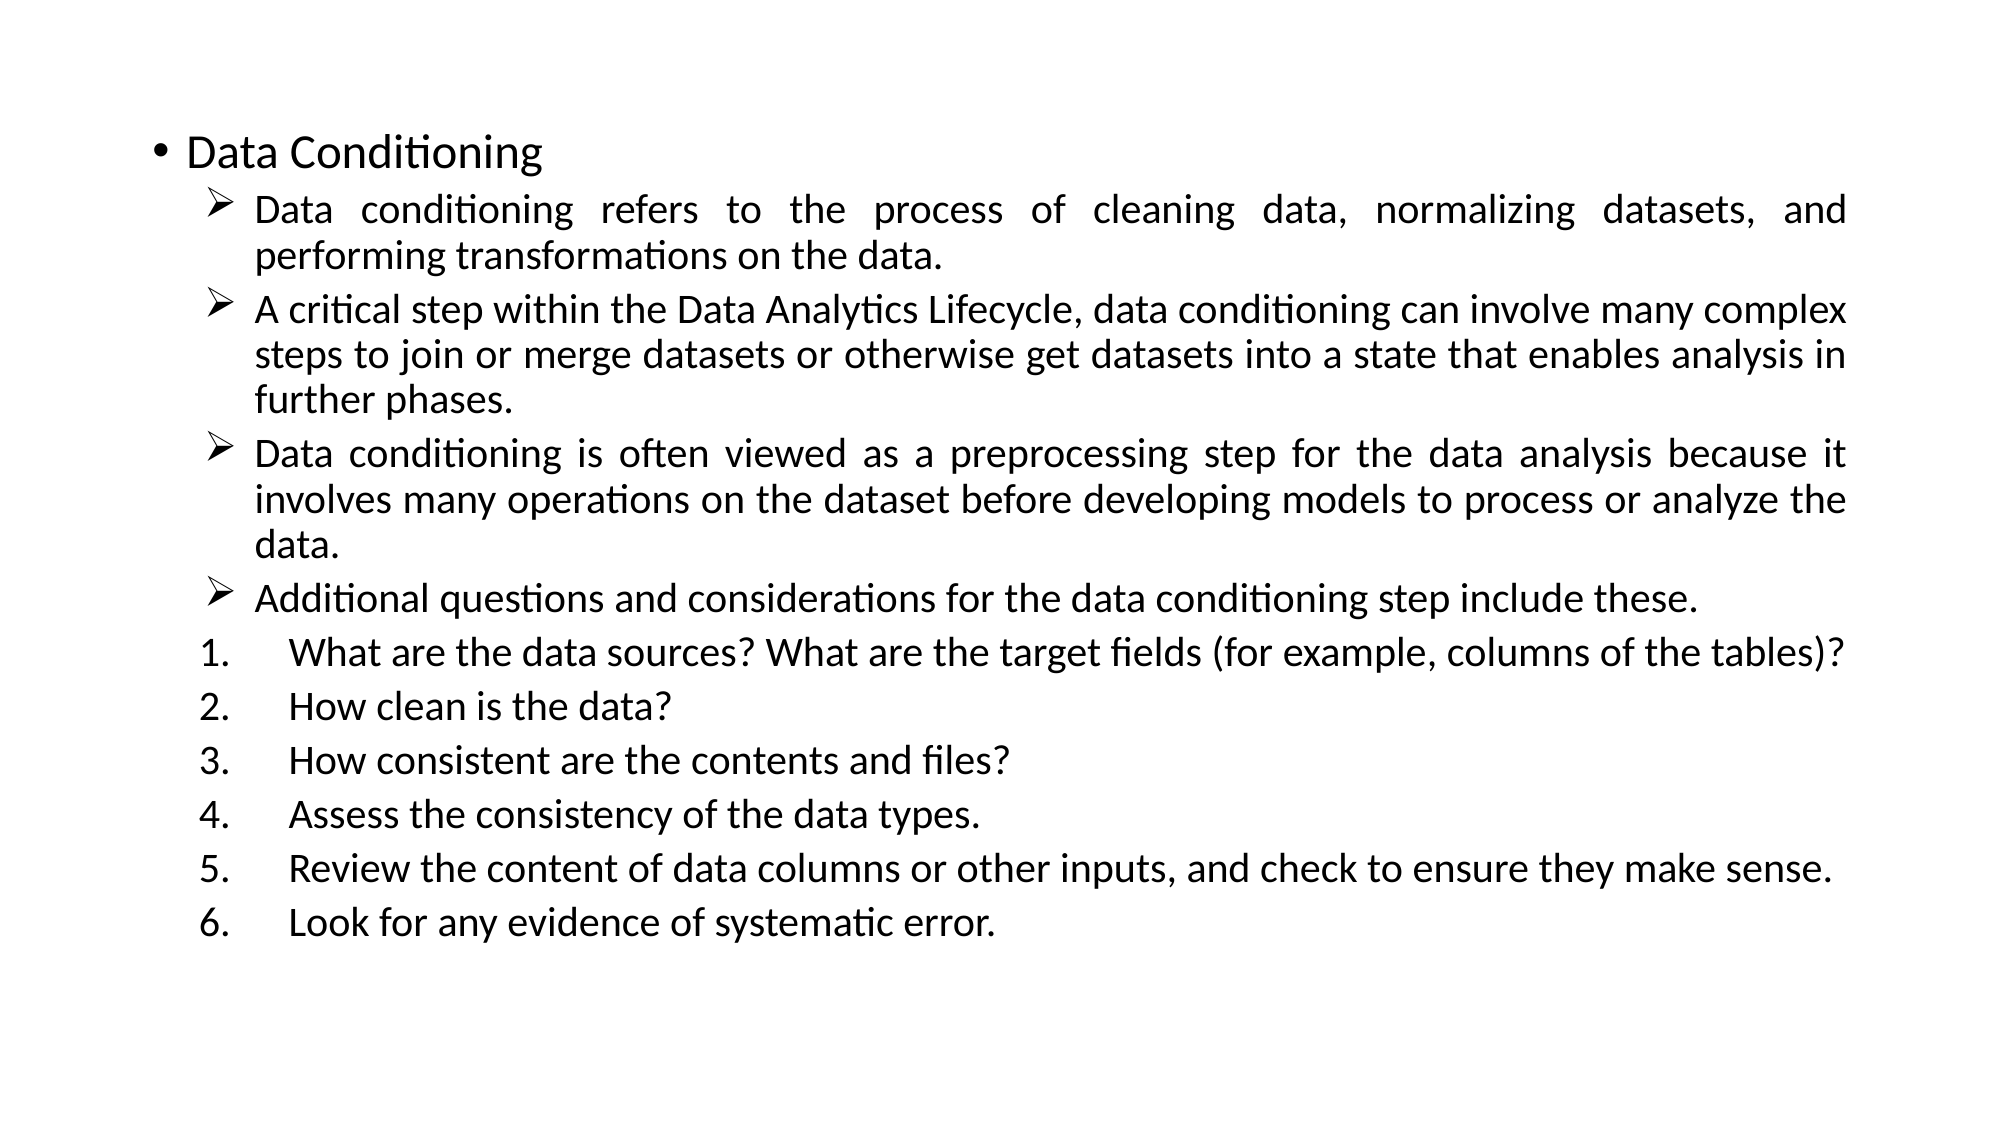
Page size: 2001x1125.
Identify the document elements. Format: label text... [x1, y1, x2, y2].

list Data Conditioning Data conditioning refers to the process of cleaning data, normalizing datasets, and performing transformations on the data. A critical step within the Data Analytics Lifecycle, data conditioning can involve many complex steps to join or merge datasets or otherwise get datasets into a state that enables analysis in further phases. Data conditioning is often viewed as a preprocessing step for the data analysis because it involves many operations on the dataset before developing models to process or analyze the data. Additional questions and considerations for the data conditioning step include these. What are the data sources? What are the target fields (for example, columns of the tables)? How clean is the data? How consistent are the contents and files? Assess the consistency of the data types. Review the content of data columns or other inputs, and check to ensure they make sense. Look for any evidence of systematic error. [137, 118, 1863, 1014]
